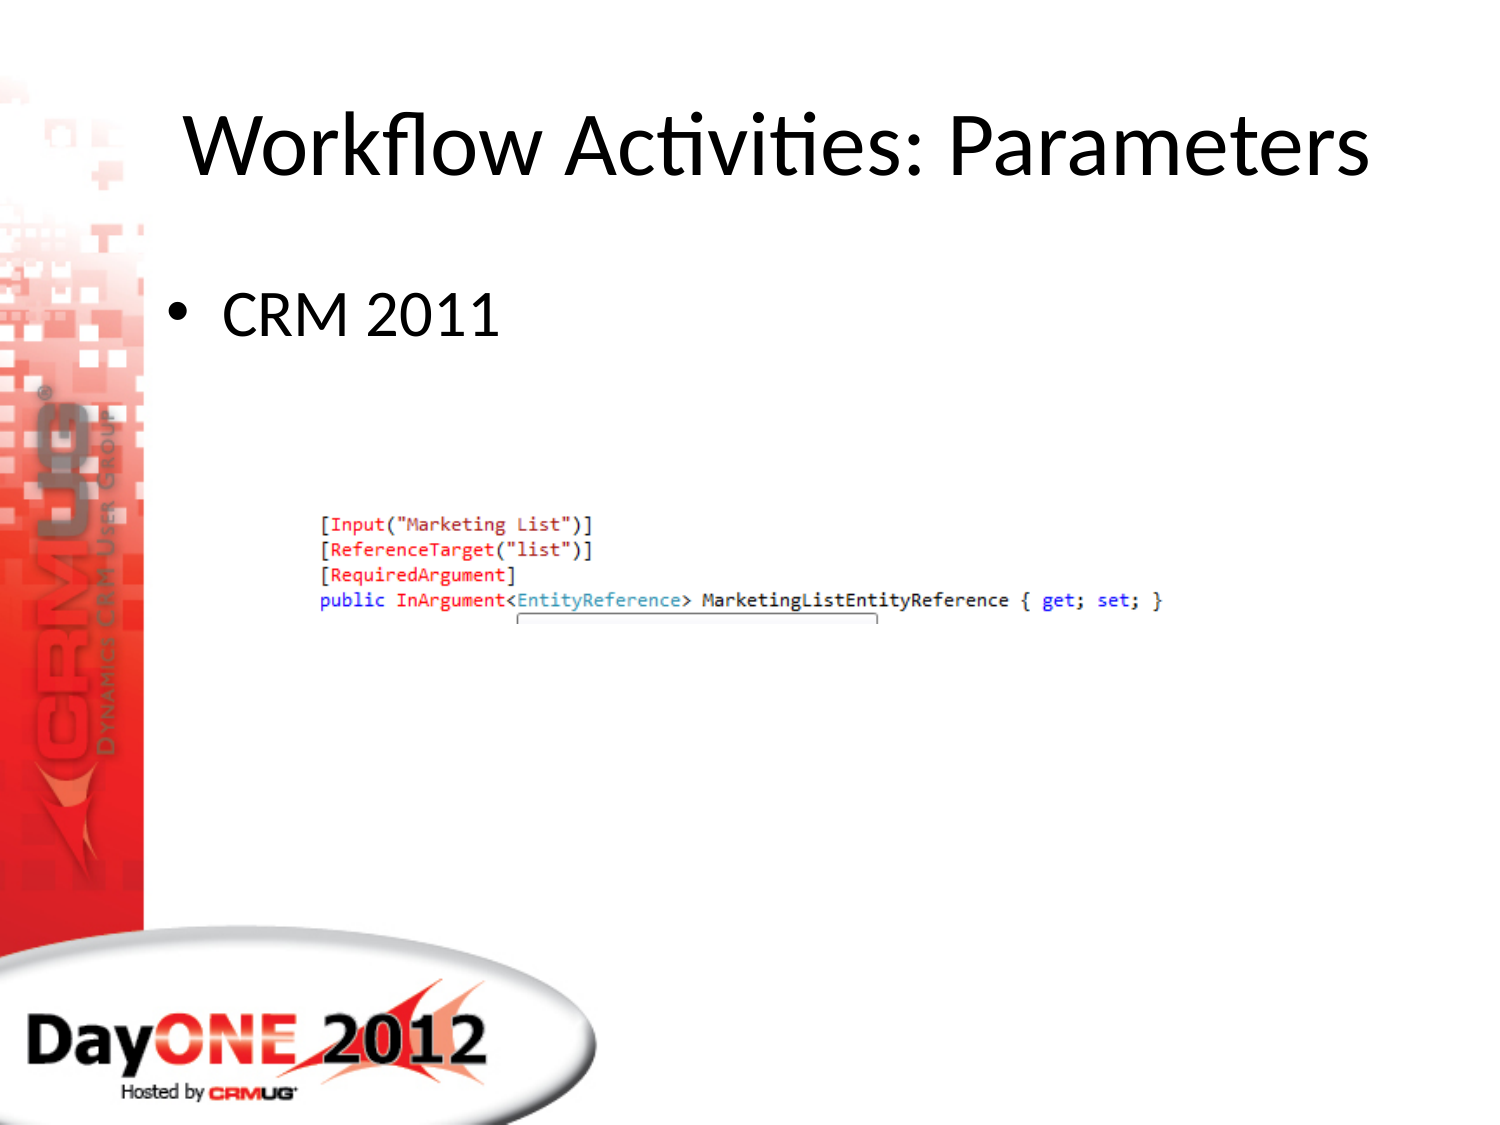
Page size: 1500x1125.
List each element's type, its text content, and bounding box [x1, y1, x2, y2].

picture [0, 62, 1500, 1125]
list CRM 2011 [151, 262, 1425, 1005]
title Workflow Activities: Parameters [151, 45, 1425, 233]
